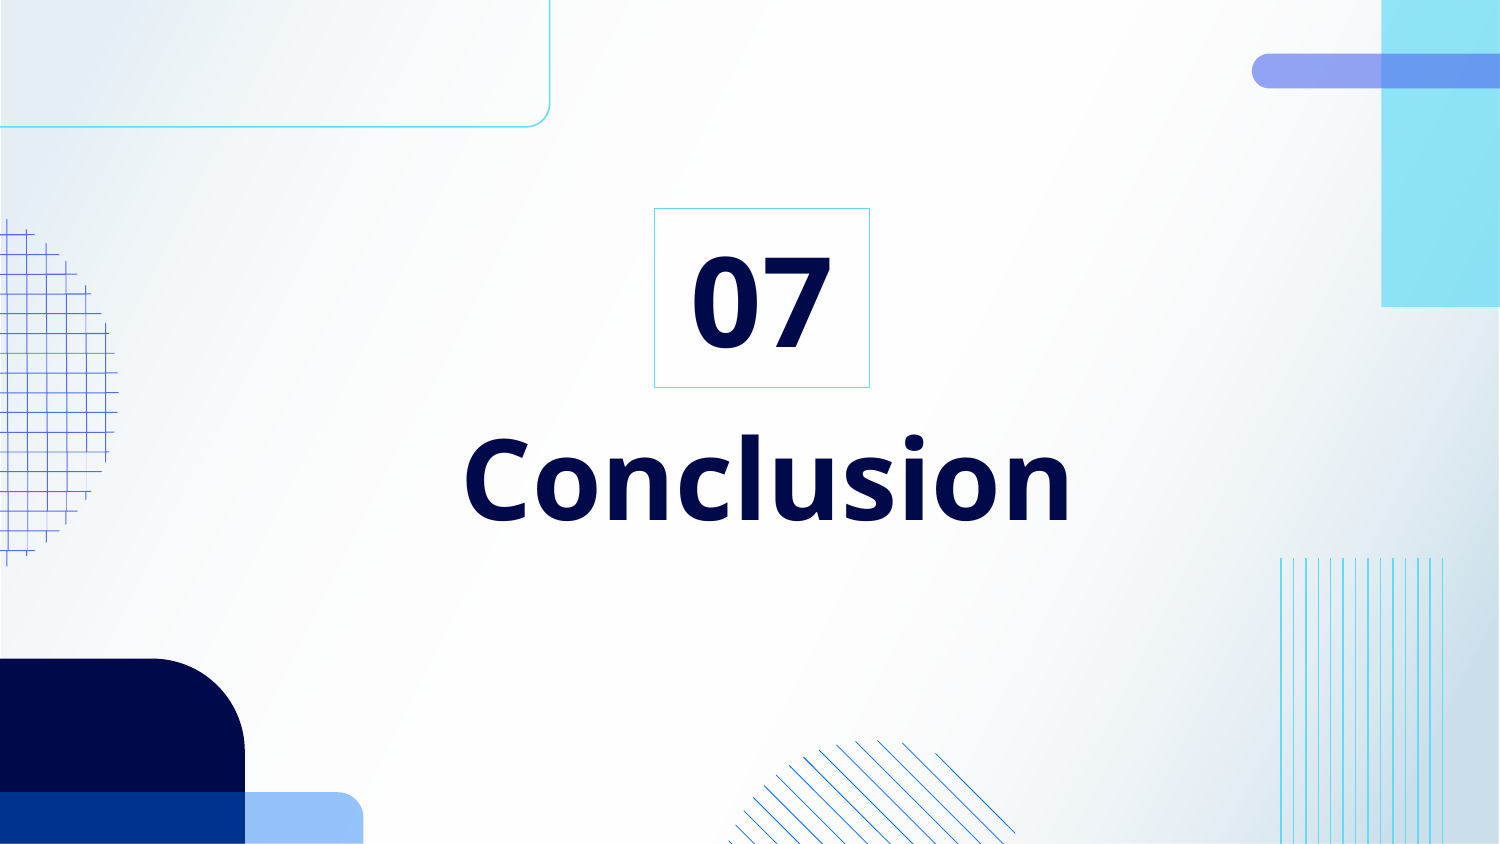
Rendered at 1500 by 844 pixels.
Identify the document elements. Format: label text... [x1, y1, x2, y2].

picture [48, 335, 65, 352]
picture [9, 512, 27, 530]
picture [28, 315, 46, 333]
picture [48, 374, 66, 392]
picture [1, 256, 6, 273]
picture [1, 354, 6, 372]
picture [8, 374, 26, 392]
picture [1, 493, 7, 510]
picture [48, 354, 66, 372]
picture [1, 236, 6, 254]
picture [28, 256, 45, 273]
picture [8, 256, 26, 273]
picture [29, 493, 46, 510]
picture [67, 295, 85, 313]
picture [8, 335, 26, 352]
picture [9, 433, 26, 451]
picture [67, 335, 85, 352]
picture [1, 315, 6, 333]
picture [1, 295, 6, 313]
picture [1, 335, 6, 352]
title 07 [654, 208, 870, 388]
picture [8, 295, 26, 313]
picture [1, 0, 548, 126]
picture [67, 315, 85, 333]
text_box [0, 218, 119, 567]
picture [1, 394, 7, 411]
picture [8, 315, 26, 333]
picture [68, 413, 86, 431]
picture [8, 236, 26, 254]
picture [28, 354, 46, 372]
picture [29, 512, 46, 530]
picture [1, 512, 7, 530]
picture [9, 532, 27, 550]
picture [87, 374, 105, 392]
picture [9, 453, 27, 471]
picture [48, 394, 66, 411]
title Conclusion [358, 392, 1179, 565]
picture [68, 433, 86, 451]
picture [1, 453, 7, 471]
picture [68, 394, 85, 411]
picture [1, 413, 7, 431]
picture [28, 275, 45, 293]
picture [88, 433, 105, 451]
picture [48, 413, 66, 431]
picture [1, 275, 6, 293]
picture [87, 394, 105, 411]
picture [48, 453, 66, 471]
picture [88, 413, 105, 431]
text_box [1280, 558, 1443, 844]
picture [68, 374, 85, 392]
picture [48, 473, 66, 491]
picture [28, 374, 46, 392]
picture [48, 315, 65, 333]
picture [29, 473, 46, 491]
picture [68, 453, 86, 471]
picture [48, 493, 66, 510]
picture [1, 0, 1499, 844]
picture [87, 335, 105, 352]
picture [28, 335, 46, 352]
picture [9, 493, 27, 510]
picture [1, 532, 7, 550]
picture [9, 413, 26, 431]
picture [9, 394, 26, 411]
picture [8, 354, 26, 372]
picture [9, 473, 27, 491]
picture [8, 275, 26, 293]
picture [28, 295, 45, 313]
picture [1, 374, 6, 392]
picture [28, 394, 46, 411]
picture [47, 275, 65, 293]
picture [68, 354, 85, 372]
picture [28, 433, 46, 451]
picture [29, 453, 46, 471]
picture [1, 433, 7, 451]
picture [47, 295, 65, 313]
picture [28, 413, 46, 431]
picture [48, 433, 66, 451]
picture [68, 473, 86, 491]
picture [87, 354, 105, 372]
picture [1, 473, 7, 491]
